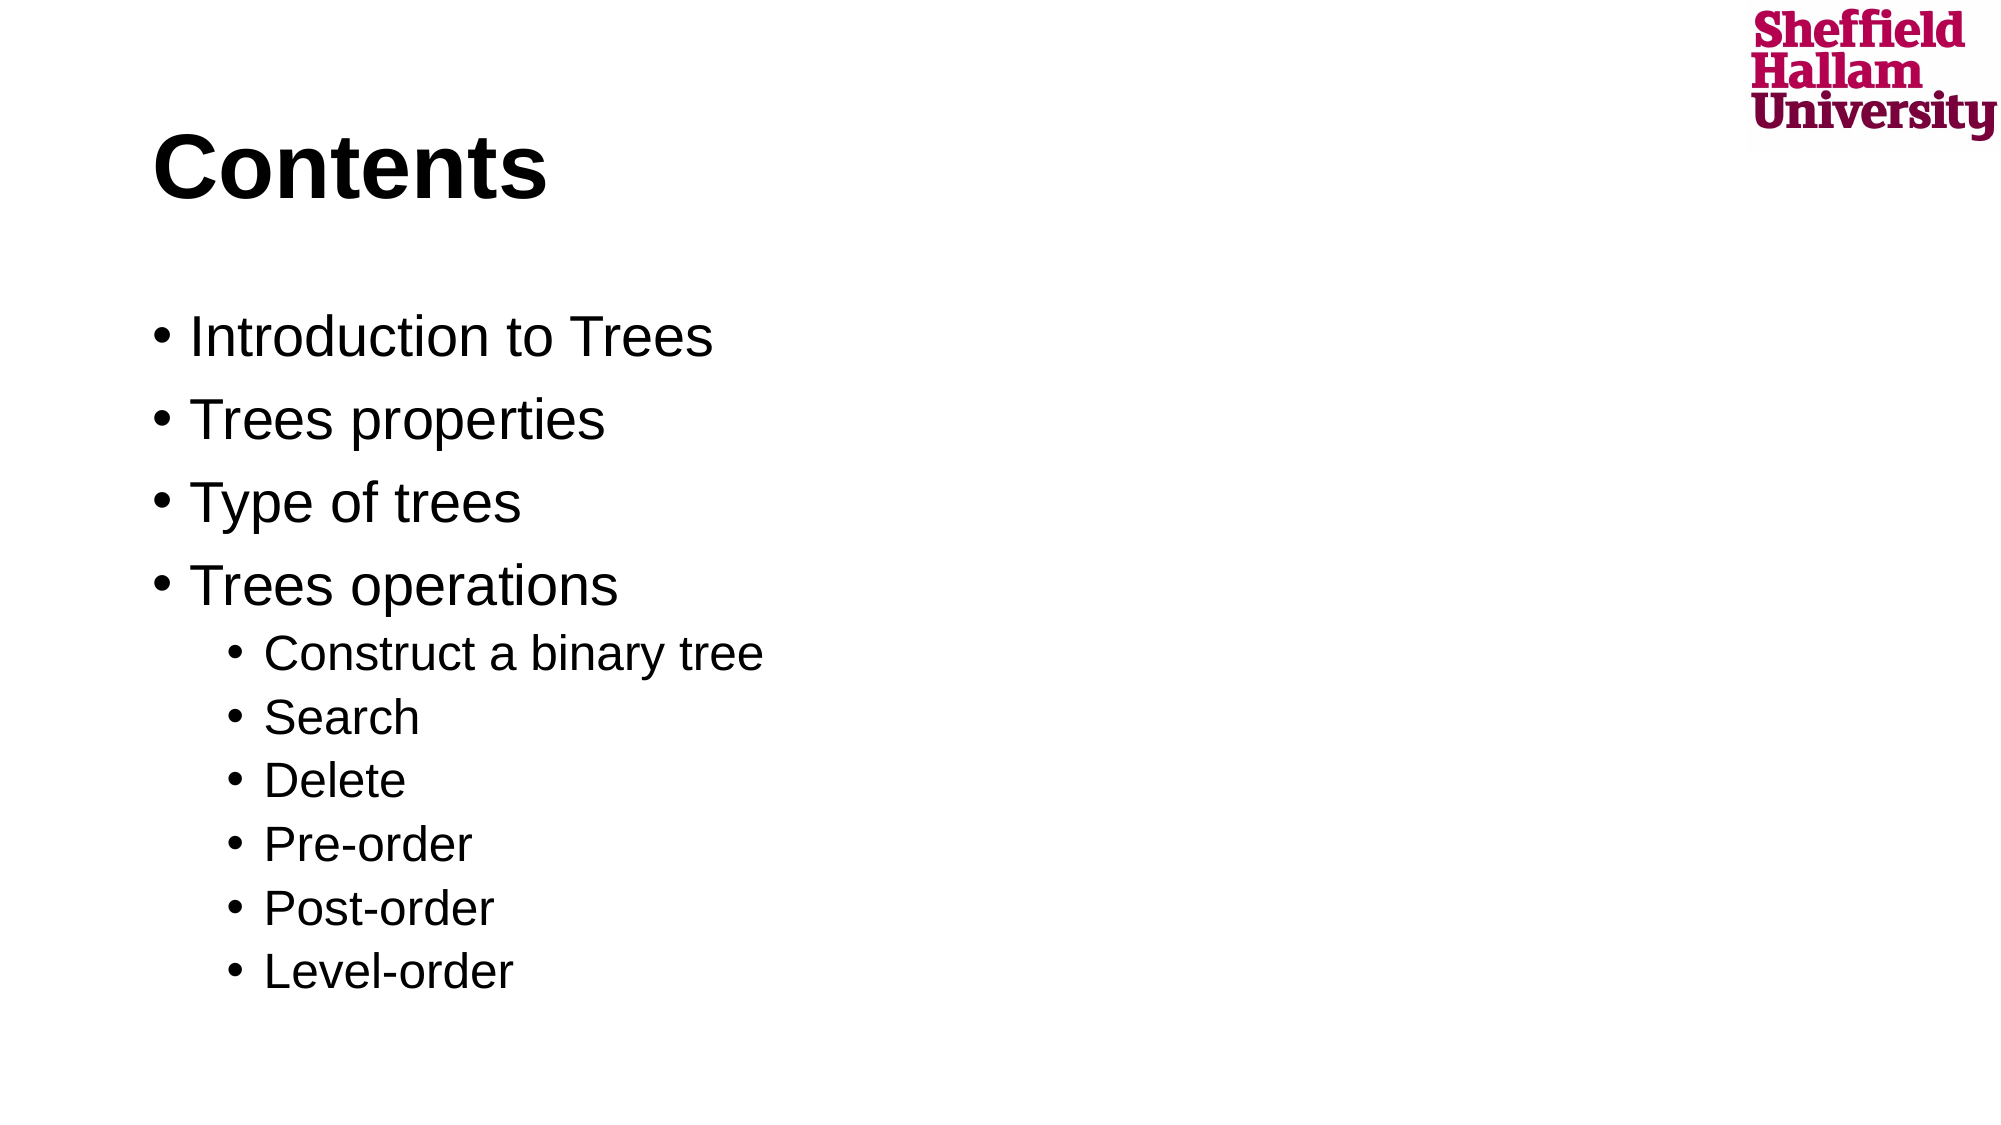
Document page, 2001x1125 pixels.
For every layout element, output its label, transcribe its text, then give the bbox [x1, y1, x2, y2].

list Introduction to Trees Trees properties Type of trees Trees operations Construct a binary tree Search Delete Pre-order Post-order Level-order [137, 299, 988, 1014]
picture [1746, 0, 2000, 153]
title Contents [137, 59, 1863, 278]
